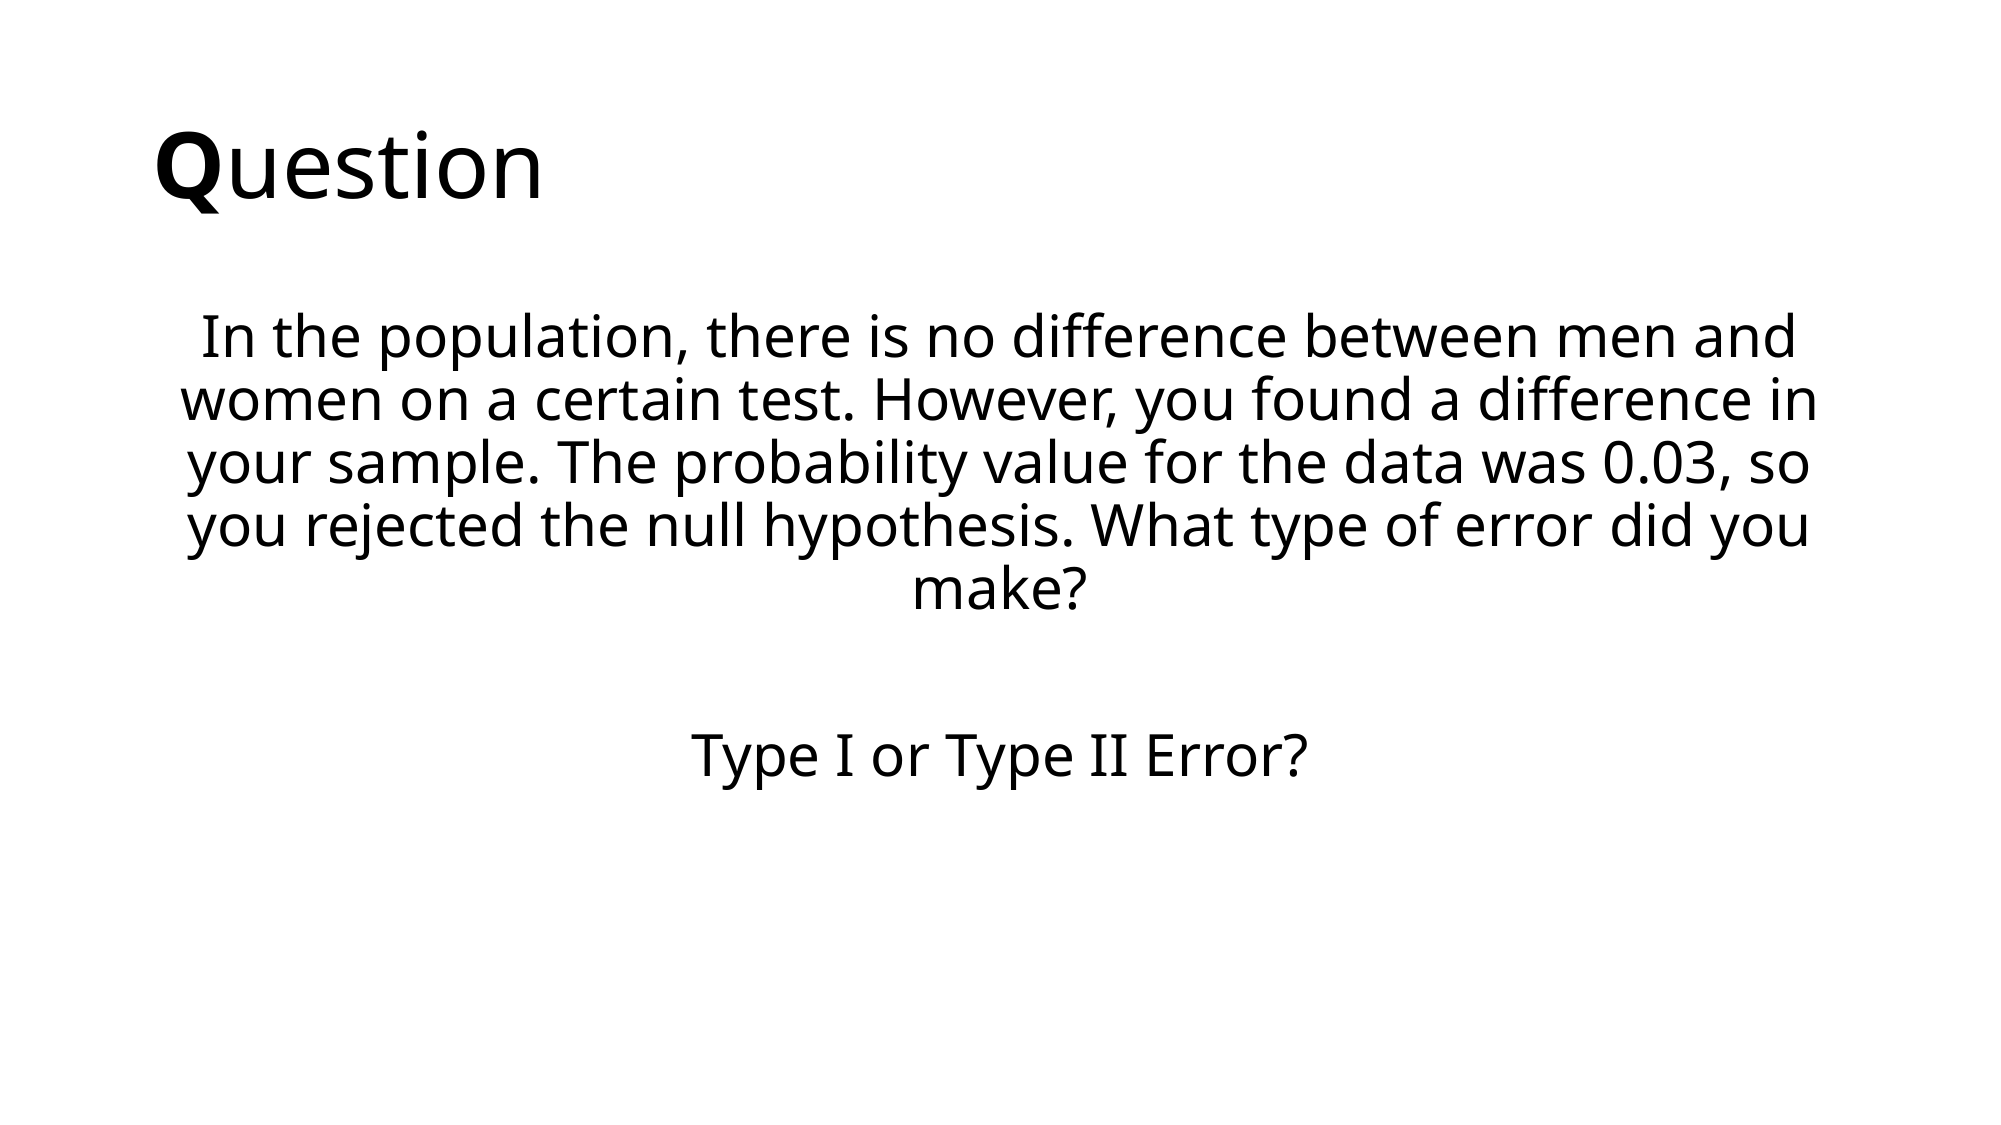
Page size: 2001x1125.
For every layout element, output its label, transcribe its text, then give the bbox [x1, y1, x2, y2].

title Question [137, 59, 1863, 278]
list In the population, there is no difference between men and women on a certain test. However, you found a difference in your sample. The probability value for the data was 0.03, so you rejected the null hypothesis. What type of error did you make? Type I or Type II Error? [137, 299, 1863, 1014]
